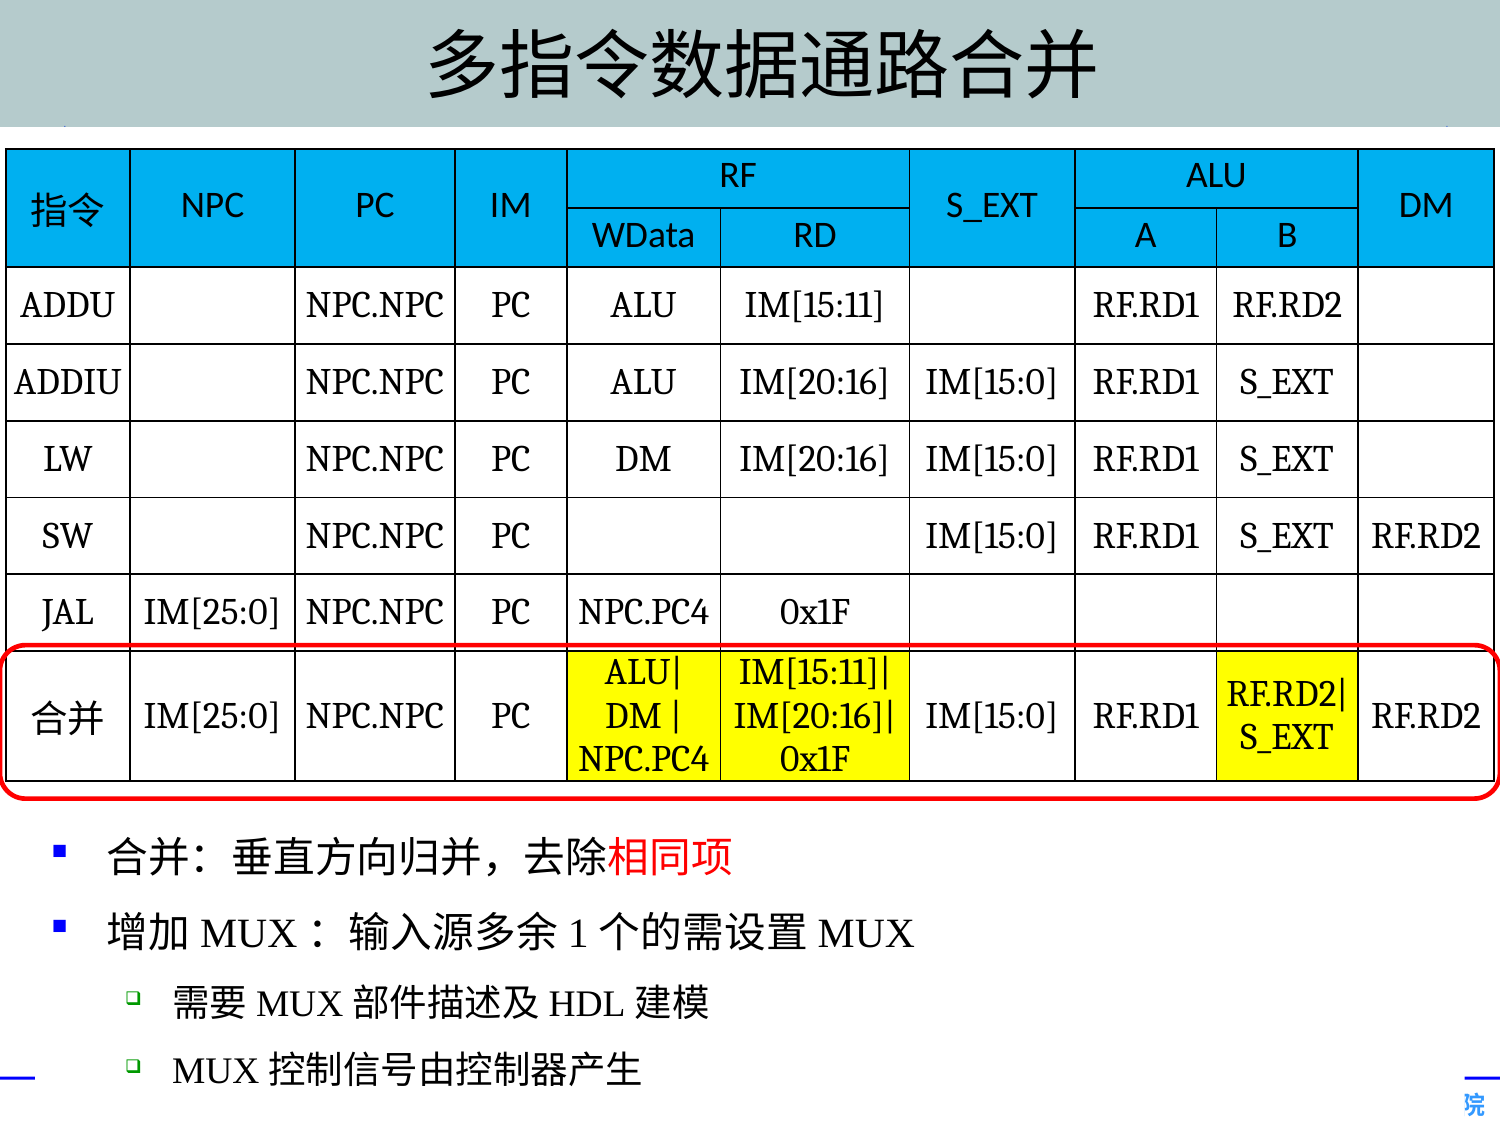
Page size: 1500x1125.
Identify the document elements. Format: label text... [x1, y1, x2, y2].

table_cell IM[20:16] [721, 345, 909, 420]
table_header NPC [131, 150, 294, 266]
table_cell RF.RD1 [1076, 268, 1216, 343]
table_cell B [1217, 209, 1357, 266]
table_cell JAL [7, 575, 129, 650]
picture [0, 0, 1500, 127]
table_cell [131, 422, 294, 497]
text_box [0, 645, 1500, 799]
table_cell PC [456, 575, 566, 645]
table_cell S_EXT [1217, 345, 1357, 420]
table_cell [131, 345, 294, 420]
table_cell DM [568, 422, 720, 497]
table_cell [1359, 422, 1493, 497]
table_cell RF.RD1 [1076, 422, 1216, 497]
table_cell A [1076, 209, 1216, 266]
table_cell [131, 498, 294, 573]
table_cell [910, 268, 1074, 343]
table_cell WData [568, 209, 720, 266]
table_cell S_EXT [1217, 498, 1357, 573]
table_cell PC [456, 498, 566, 573]
table_header IM [456, 150, 566, 266]
table_cell LW [7, 422, 129, 497]
table_cell [1359, 268, 1493, 343]
table_header ALU [1076, 150, 1357, 207]
table_cell RF.RD1 [1076, 498, 1216, 573]
table_header DM [1359, 150, 1493, 266]
table_cell IM[20:16] [721, 422, 909, 497]
table_cell ALU [568, 268, 720, 343]
table_cell [721, 498, 909, 573]
table_cell NPC.PC4 [568, 575, 720, 645]
table_header RF [568, 150, 909, 207]
list 合并：垂直方向归并，去除相同项 增加MUX：输入源多余1个的需设置MUX 需要MUX部件描述及HDL建模 MUX控制信号由控制器产生 [35, 799, 1465, 1125]
table_cell NPC.NPC [296, 268, 454, 343]
table_cell IM[15:0] [910, 422, 1074, 497]
table_cell NPC.NPC [296, 422, 454, 497]
table_cell RD [721, 209, 909, 266]
table_header S_EXT [910, 150, 1074, 266]
table_cell [1359, 575, 1493, 650]
title 多指令数据通路合并 [35, 7, 1489, 118]
table_cell NPC.NPC [296, 498, 454, 573]
table_cell ADDU [7, 268, 129, 343]
table_header PC [296, 150, 454, 266]
table_cell 0x1F [721, 575, 909, 645]
table_cell [910, 575, 1074, 645]
table_cell [1359, 345, 1493, 420]
table_cell PC [456, 345, 566, 420]
table_cell IM[15:0] [910, 498, 1074, 573]
table_cell S_EXT [1217, 422, 1357, 497]
table_cell [1076, 575, 1216, 645]
table_cell IM[15:0] [910, 345, 1074, 420]
table_cell SW [7, 498, 129, 573]
table_cell RF.RD2 [1217, 268, 1357, 343]
table_cell NPC.NPC [296, 575, 454, 645]
table_cell PC [456, 268, 566, 343]
table_cell RF.RD2 [1359, 498, 1493, 573]
table_cell [1217, 575, 1357, 645]
table_cell NPC.NPC [296, 345, 454, 420]
table_cell IM[25:0] [131, 575, 294, 645]
table_cell PC [456, 422, 566, 497]
table_cell ADDIU [7, 345, 129, 420]
table_cell IM[15:11] [721, 268, 909, 343]
table_header 指令 [7, 150, 129, 266]
table_cell RF.RD1 [1076, 345, 1216, 420]
table_cell [568, 498, 720, 573]
table_cell [131, 268, 294, 343]
table_cell ALU [568, 345, 720, 420]
